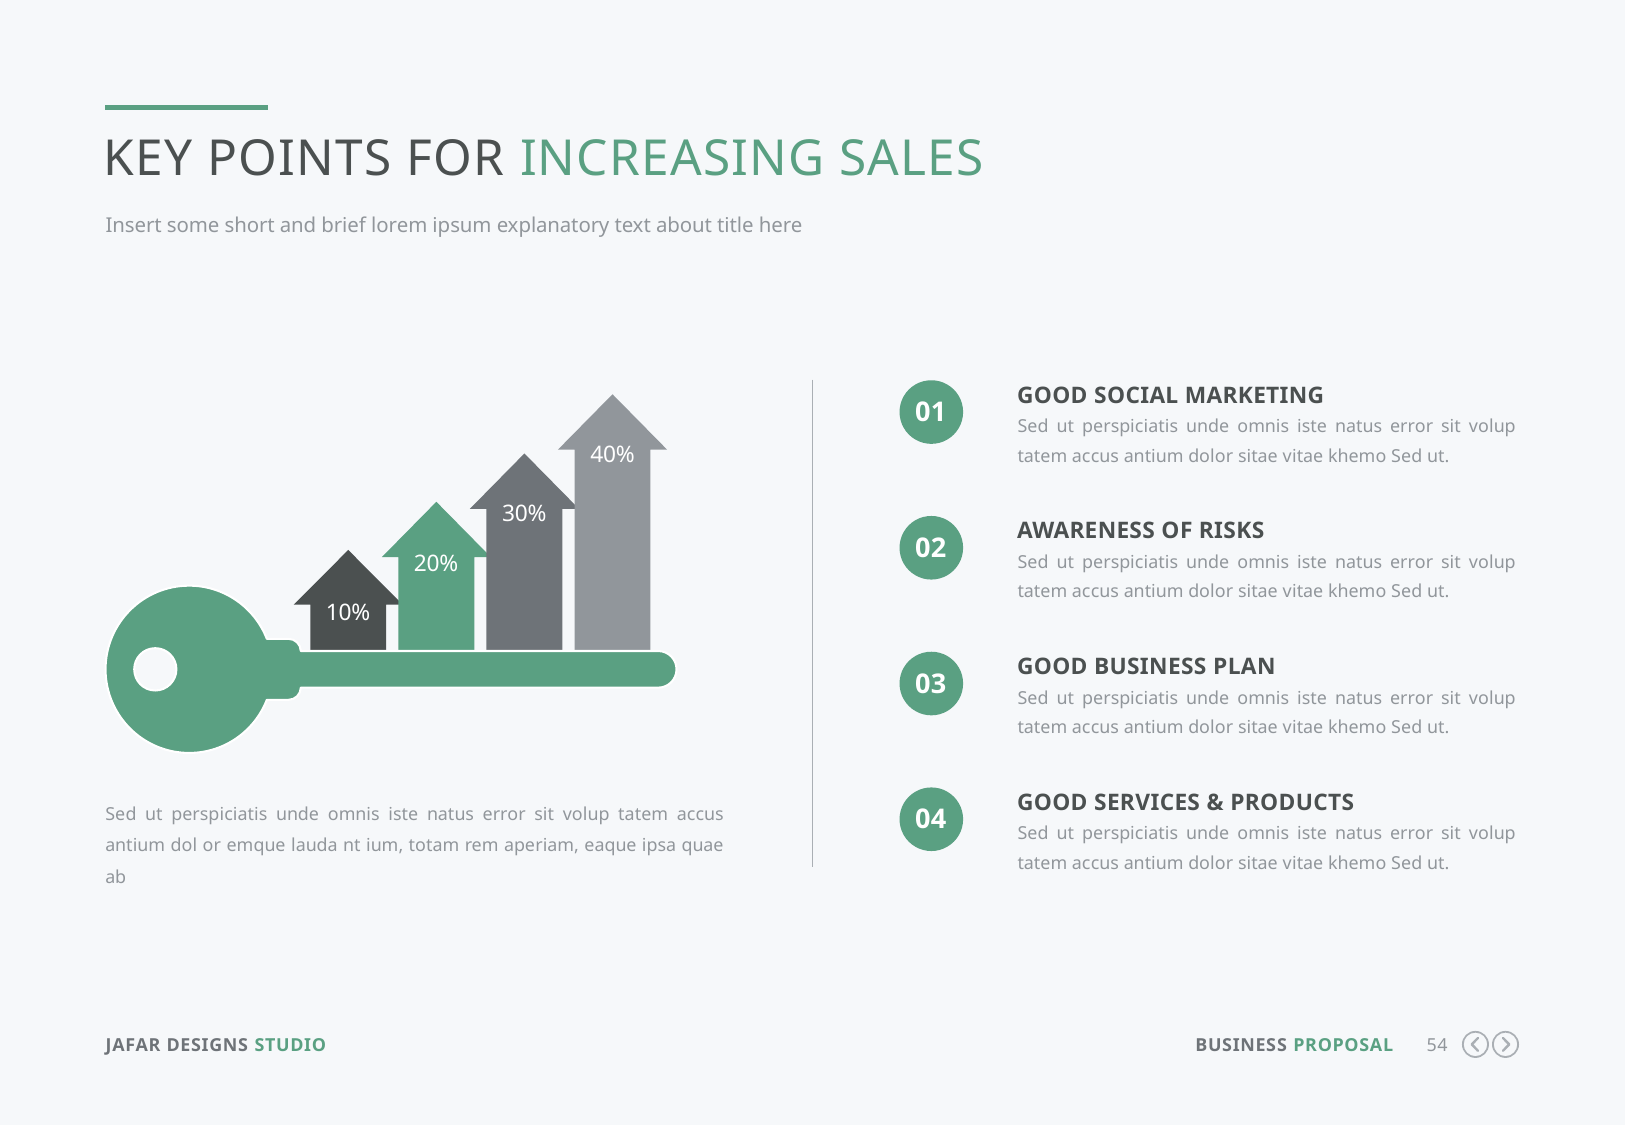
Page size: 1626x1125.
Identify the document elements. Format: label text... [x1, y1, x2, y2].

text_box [899, 380, 964, 444]
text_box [899, 515, 964, 580]
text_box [899, 787, 964, 852]
text_box [105, 585, 677, 753]
text_box [467, 452, 573, 651]
text_box 30% [499, 499, 549, 527]
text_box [1016, 369, 1518, 466]
text_box [555, 392, 670, 651]
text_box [1016, 505, 1518, 602]
text_box 20% [411, 548, 461, 577]
list Key points for increasing sales [103, 125, 1518, 187]
text_box Sed ut perspiciatis unde omnis iste natus error sit volup tatem accus antium dol or emque lauda nt ium, totam rem aperiam, eaque ipsa quae ab [105, 792, 726, 888]
list Insert some short and brief lorem ipsum explanatory text about title here [105, 209, 1519, 241]
text_box [291, 548, 397, 651]
text_box 40% [588, 439, 637, 468]
text_box [379, 500, 485, 651]
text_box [899, 651, 964, 716]
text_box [1016, 776, 1518, 874]
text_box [1016, 640, 1518, 738]
text_box 10% [323, 597, 373, 625]
